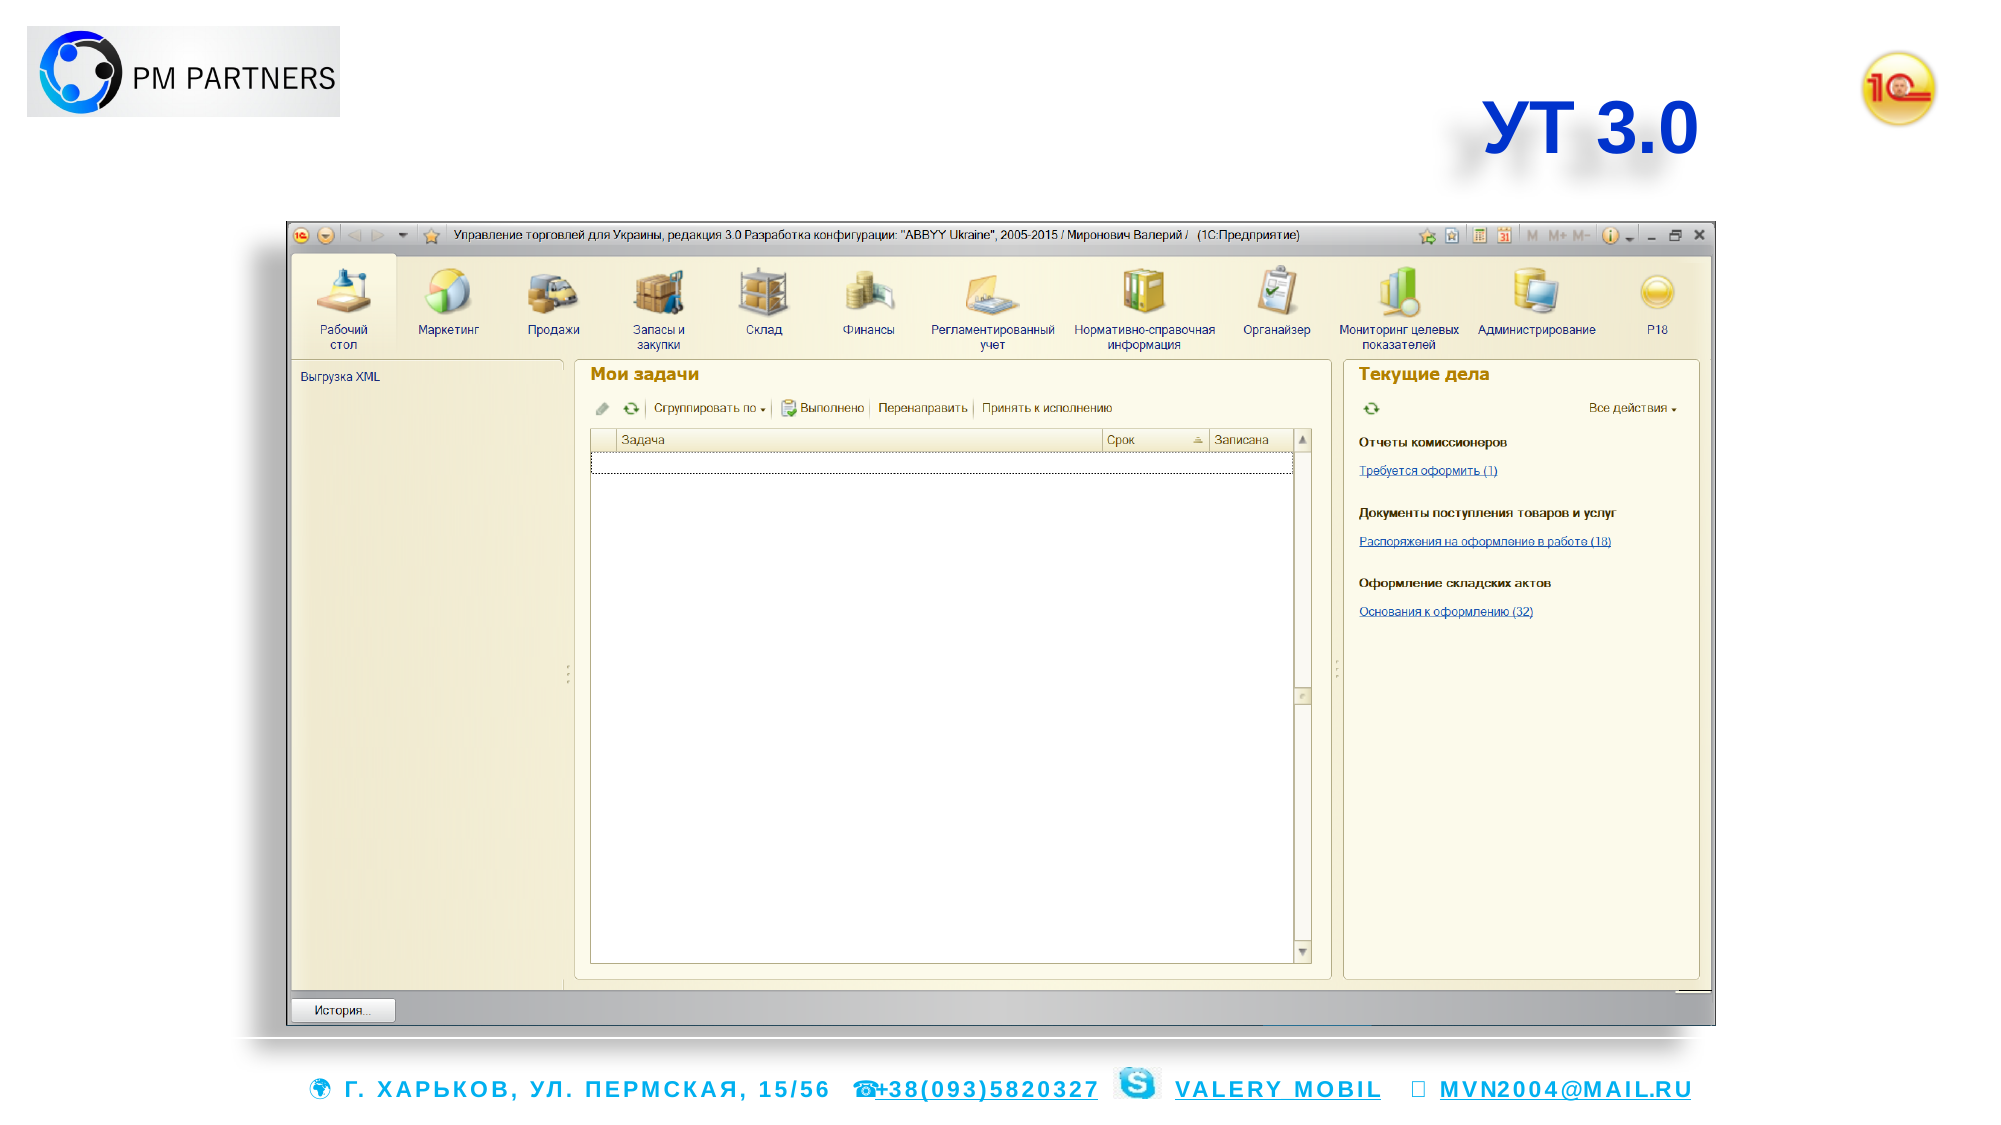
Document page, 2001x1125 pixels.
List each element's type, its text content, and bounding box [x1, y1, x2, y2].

picture [1854, 45, 1944, 136]
table_header 🌍 г. Харьков, ул. Пермская, 15/56 ☎+38(093)5820327 valery_mobil 📧 mvn2004@mail.ru [1, 1039, 1999, 1125]
picture [27, 26, 340, 118]
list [285, 221, 1716, 1026]
picture [1113, 1067, 1162, 1099]
title УТ 3.0 [993, 54, 1716, 204]
